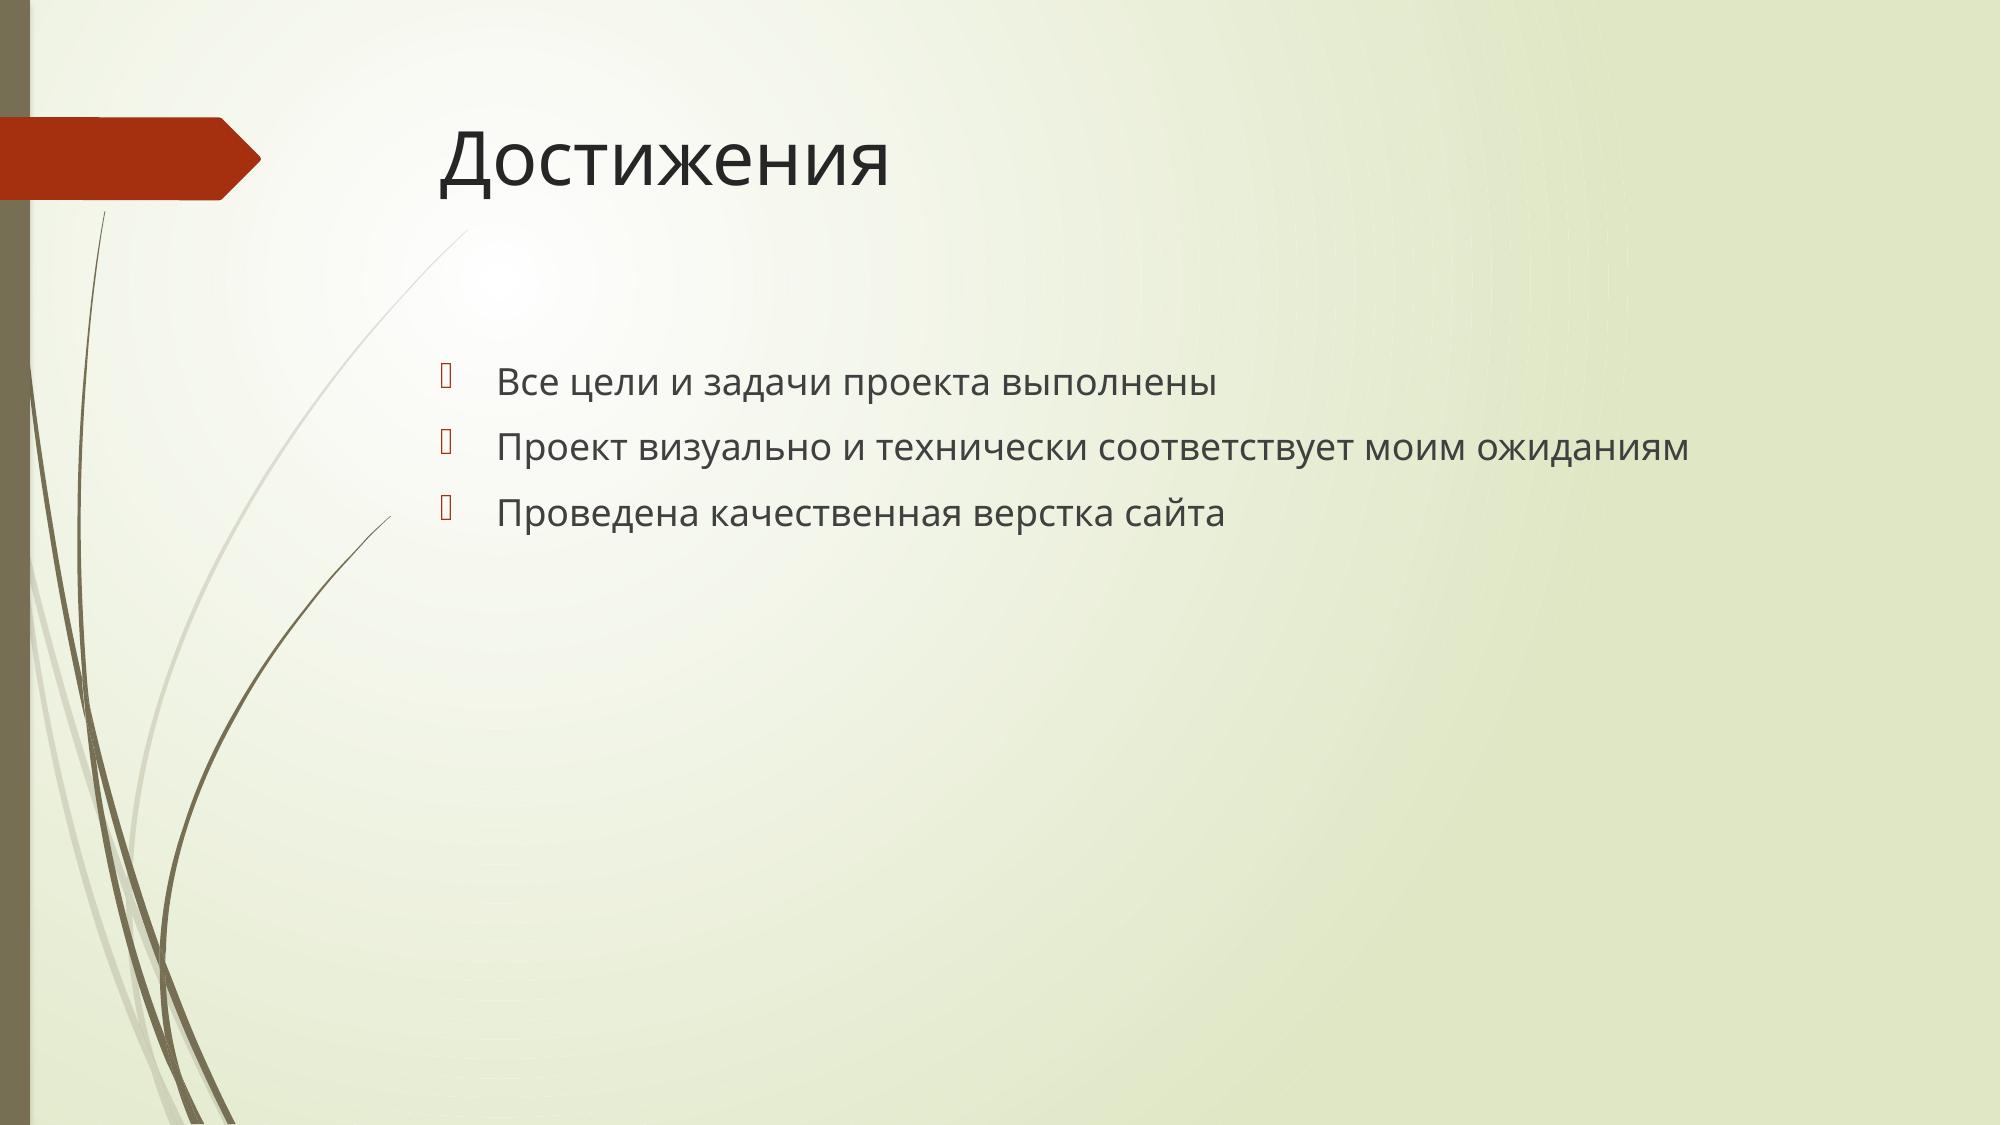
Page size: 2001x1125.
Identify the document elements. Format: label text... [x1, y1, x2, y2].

title Достижения [425, 102, 1888, 313]
list Все цели и задачи проекта выполнены Проект визуально и технически соответствует моим ожиданиям Проведена качественная верстка сайта [424, 350, 1888, 970]
